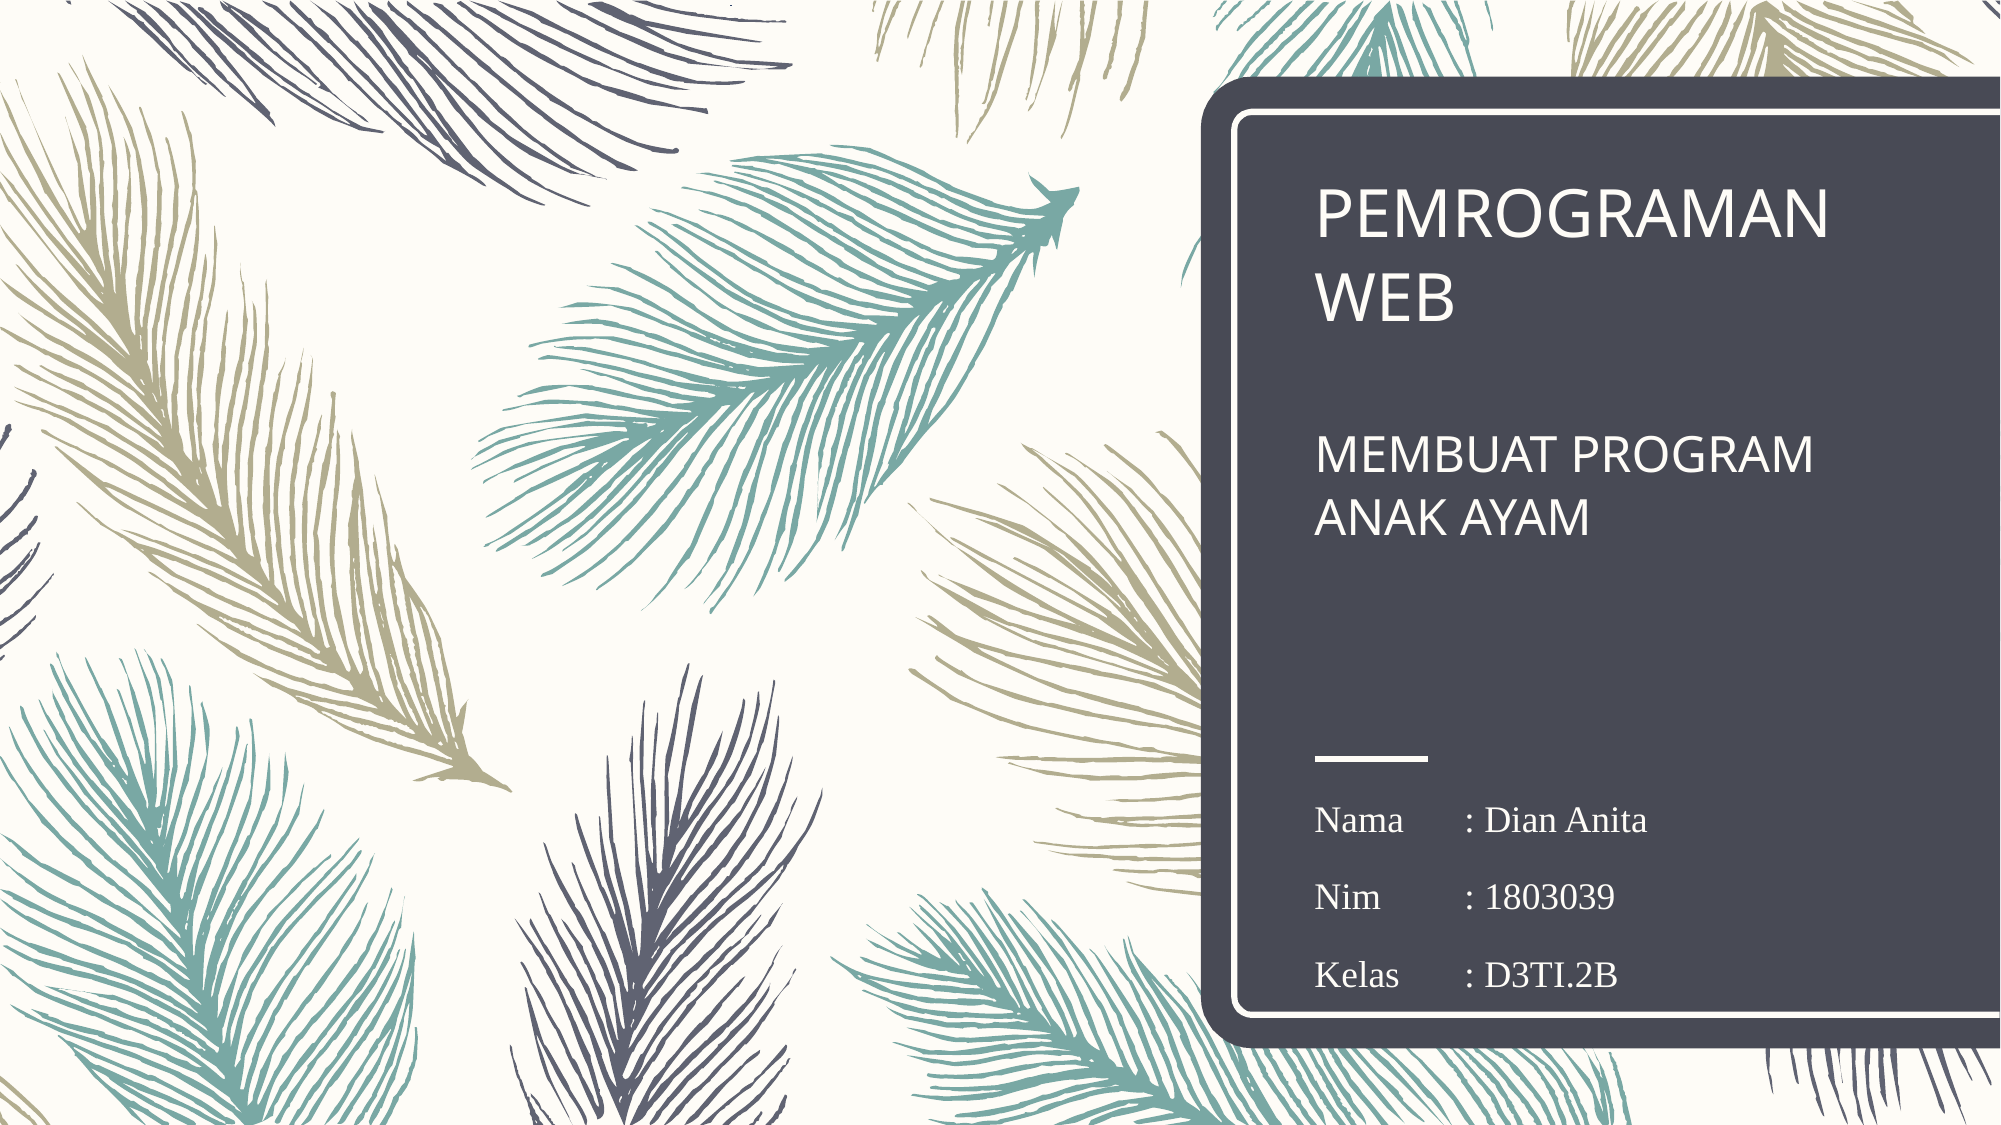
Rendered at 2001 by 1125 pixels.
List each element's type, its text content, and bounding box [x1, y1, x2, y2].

title PEMROGRAMAN WEB MEMBUAT PROGRAM ANAK AYAM [1299, 159, 1922, 710]
subtitle Nama : Dian Anita Nim : 1803039 Kelas : D3TI.2B [1299, 773, 1922, 992]
